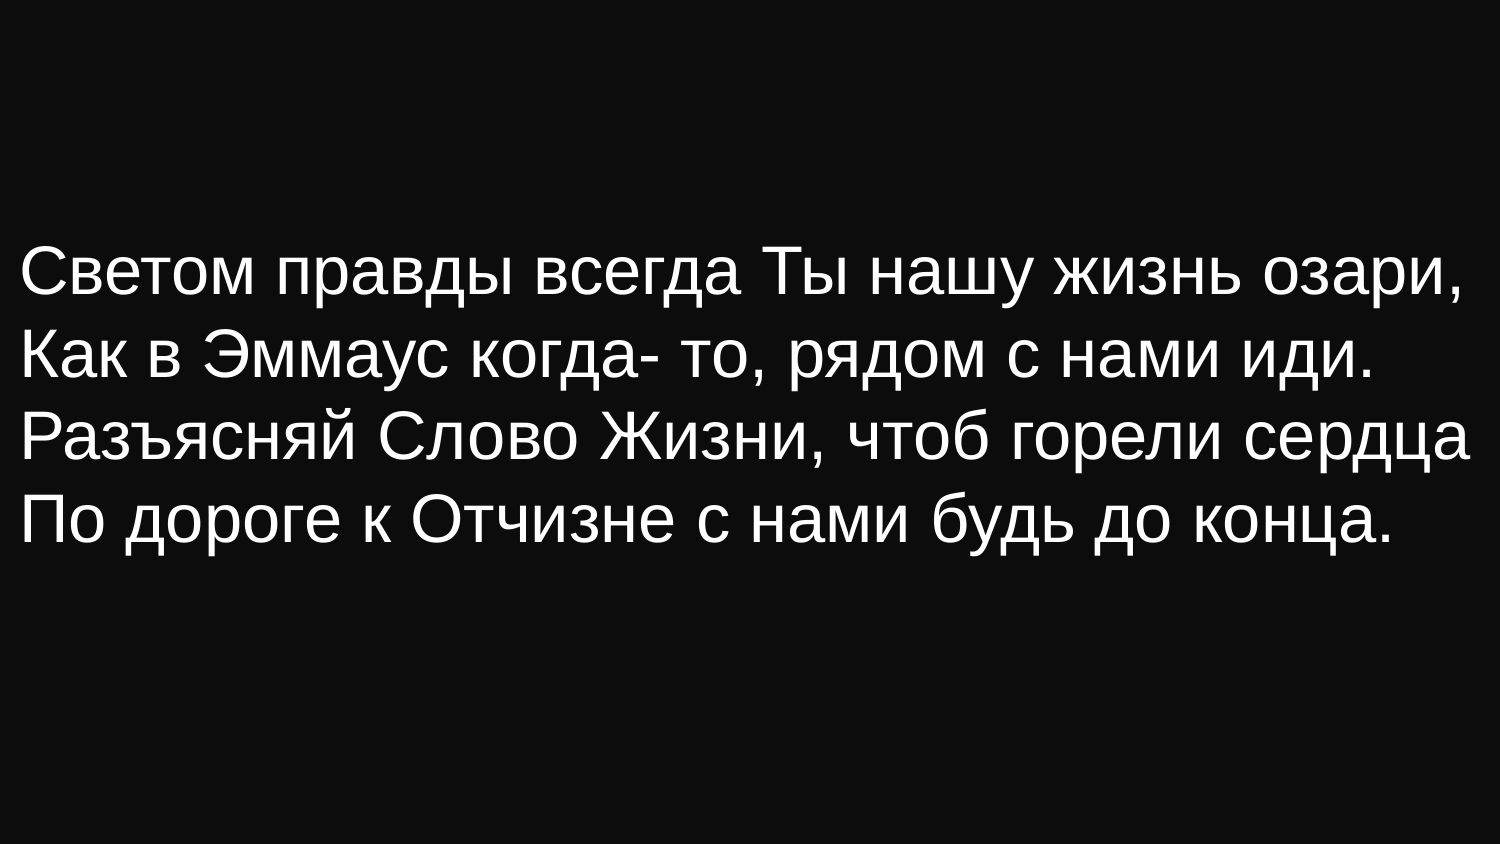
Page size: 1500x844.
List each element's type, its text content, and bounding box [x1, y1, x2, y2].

text_box Светом правды всегда Ты нашу жизнь озари, Как в Эммаус когда- то, рядом с нами иди. Разъясняй Слово Жизни, чтоб горели сердца По дороге к Отчизне с нами будь до конца. [19, 86, 1500, 696]
